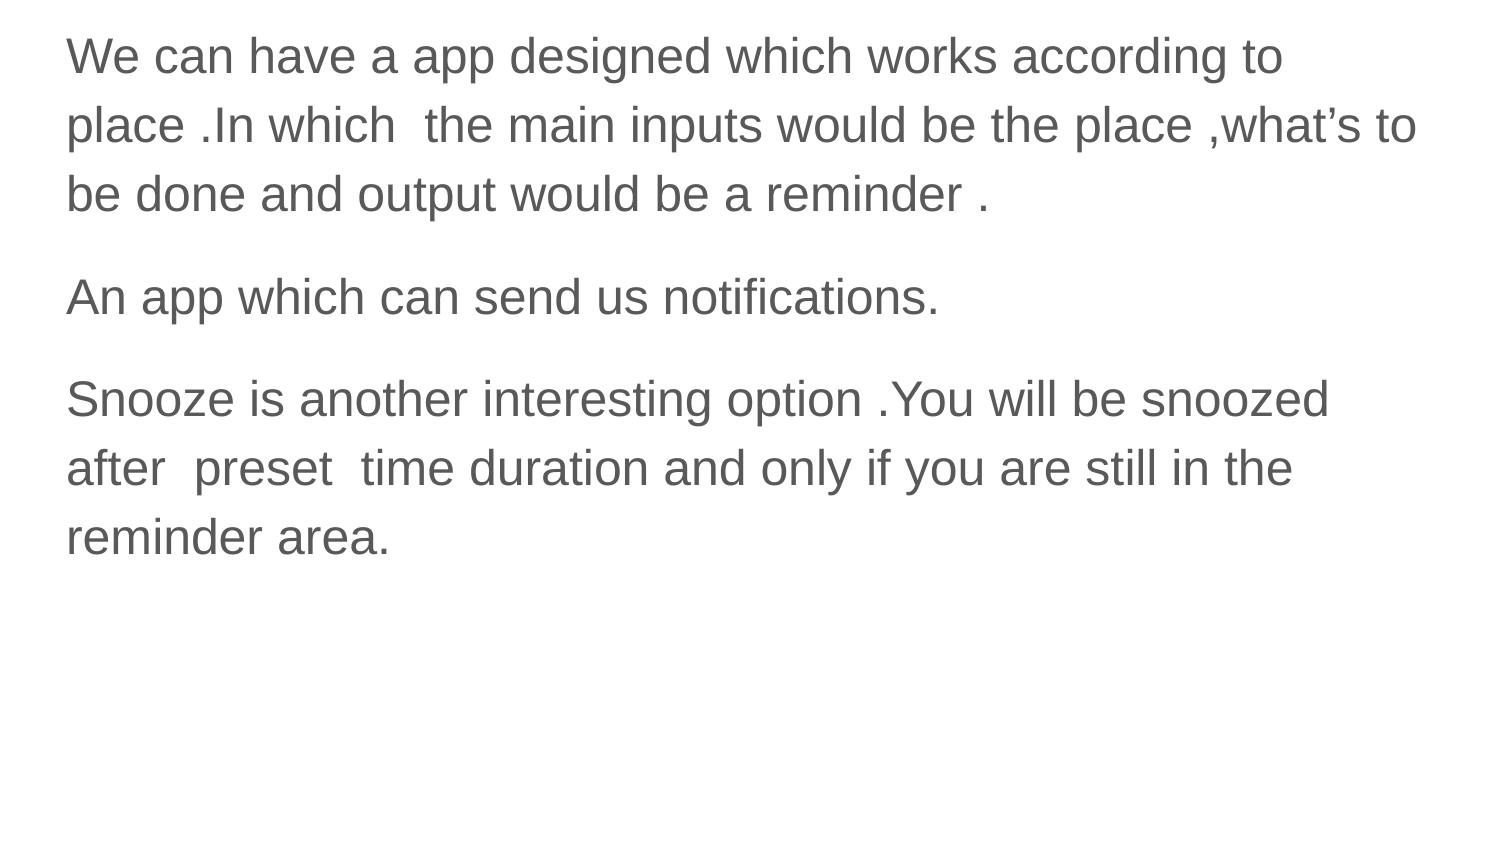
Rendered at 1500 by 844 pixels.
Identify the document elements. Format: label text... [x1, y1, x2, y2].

list We can have a app designed which works according to place .In which the main inputs would be the place ,what’s to be done and output would be a reminder . An app which can send us notifications. Snooze is another interesting option .You will be snoozed after preset time duration and only if you are still in the reminder area. [51, 0, 1449, 750]
